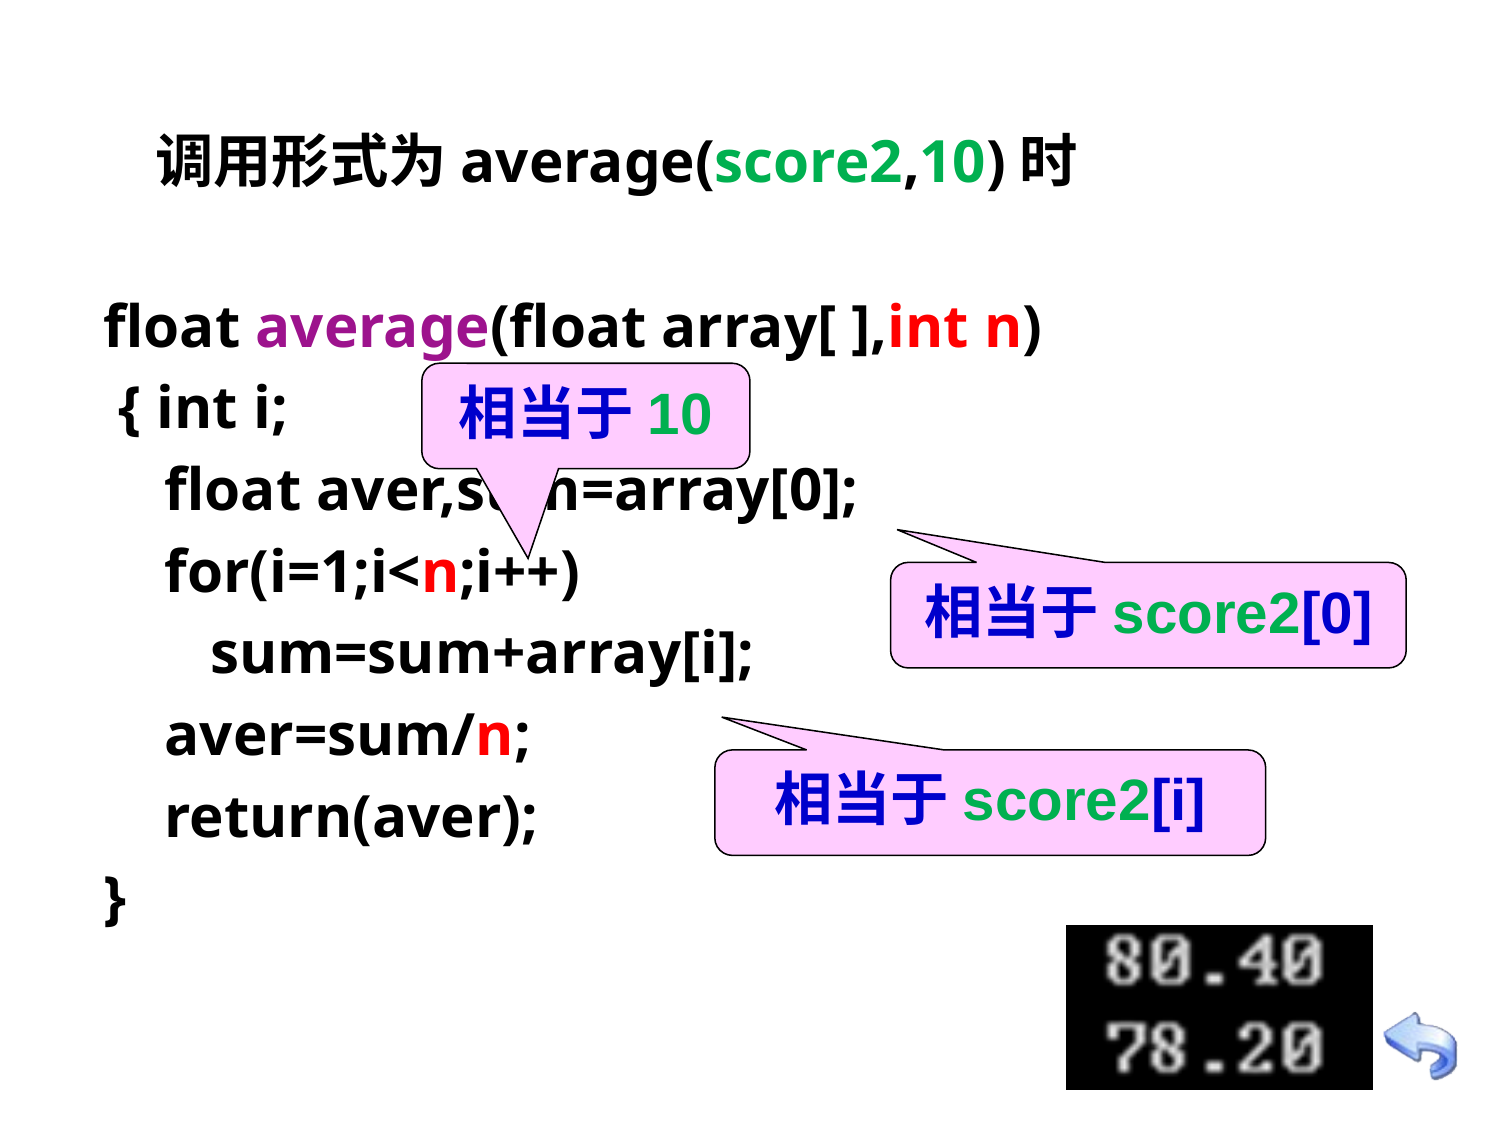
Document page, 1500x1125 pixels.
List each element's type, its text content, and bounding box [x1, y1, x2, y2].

picture [1066, 925, 1373, 1091]
text_box 相当于score2[i] [714, 717, 1266, 856]
list float average(float array[ ],int n) { int i; float aver,sum=array[0]; for(i=1;i<n;i++) sum=sum+array[i]; aver=sum/n; return(aver); } [88, 281, 1426, 1032]
text_box 相当于10 [421, 363, 750, 559]
text_box 相当于score2[0] [890, 529, 1407, 668]
picture [1382, 1007, 1461, 1086]
text_box 调用形式为average(score2,10)时 [140, 117, 1278, 202]
